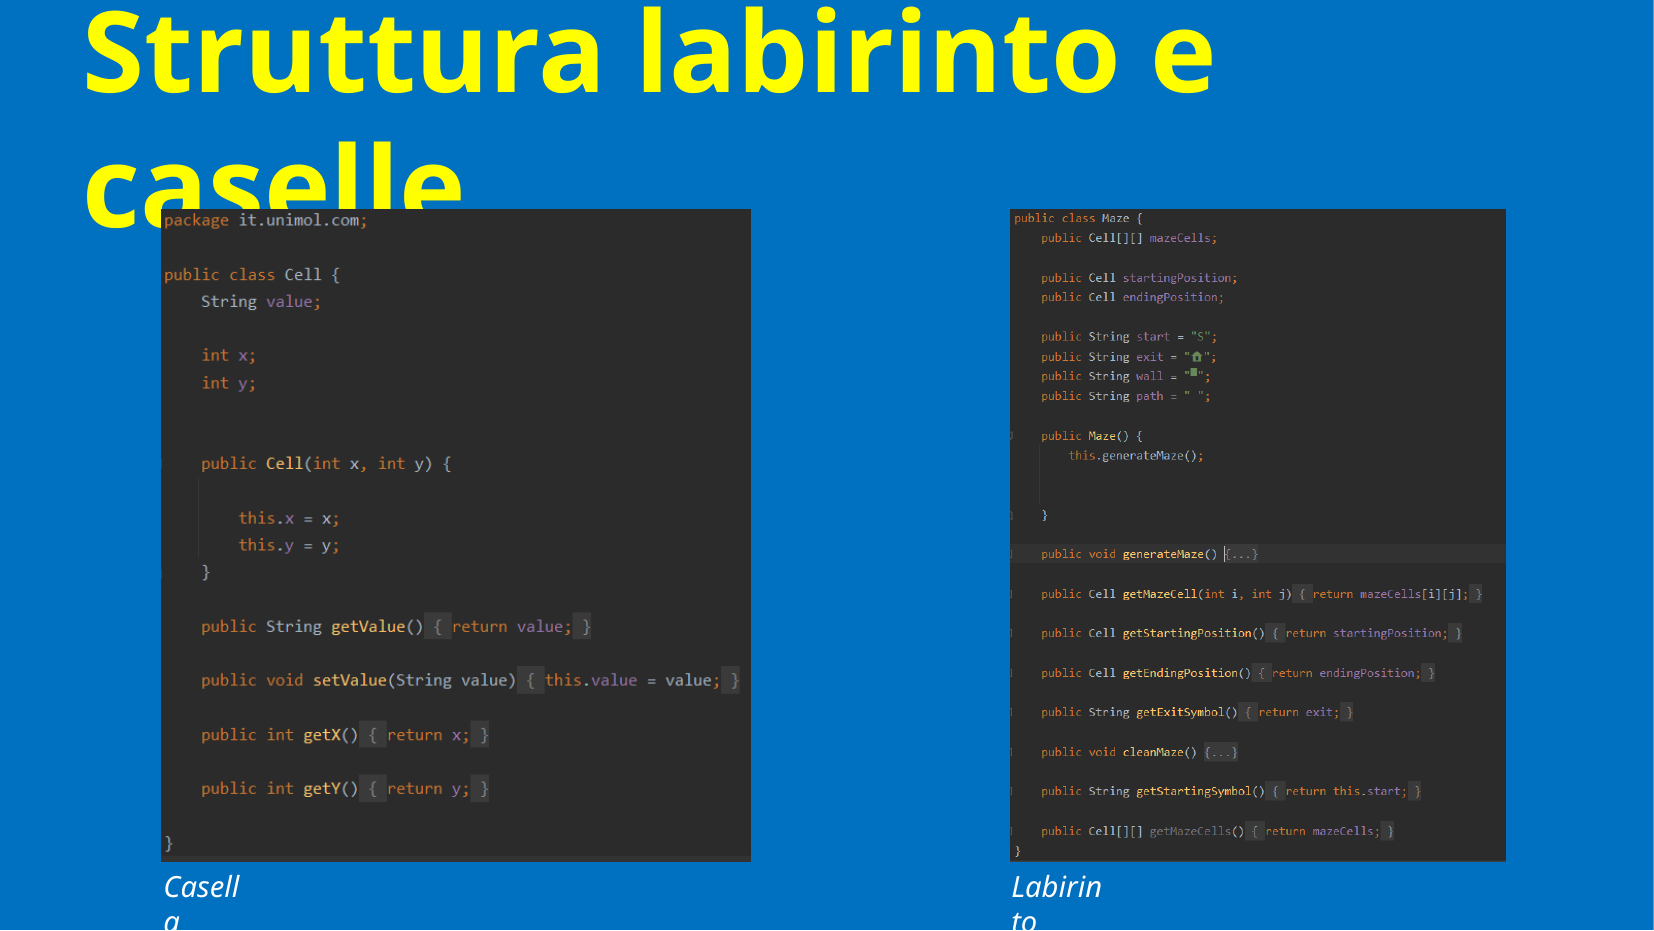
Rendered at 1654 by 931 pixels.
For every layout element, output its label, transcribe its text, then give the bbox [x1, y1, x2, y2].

text_box Labirinto [996, 861, 1125, 931]
text_box Casella [148, 861, 260, 931]
picture [1010, 209, 1506, 862]
title Struttura labirinto e caselle [82, 37, 1571, 193]
picture [161, 209, 751, 862]
